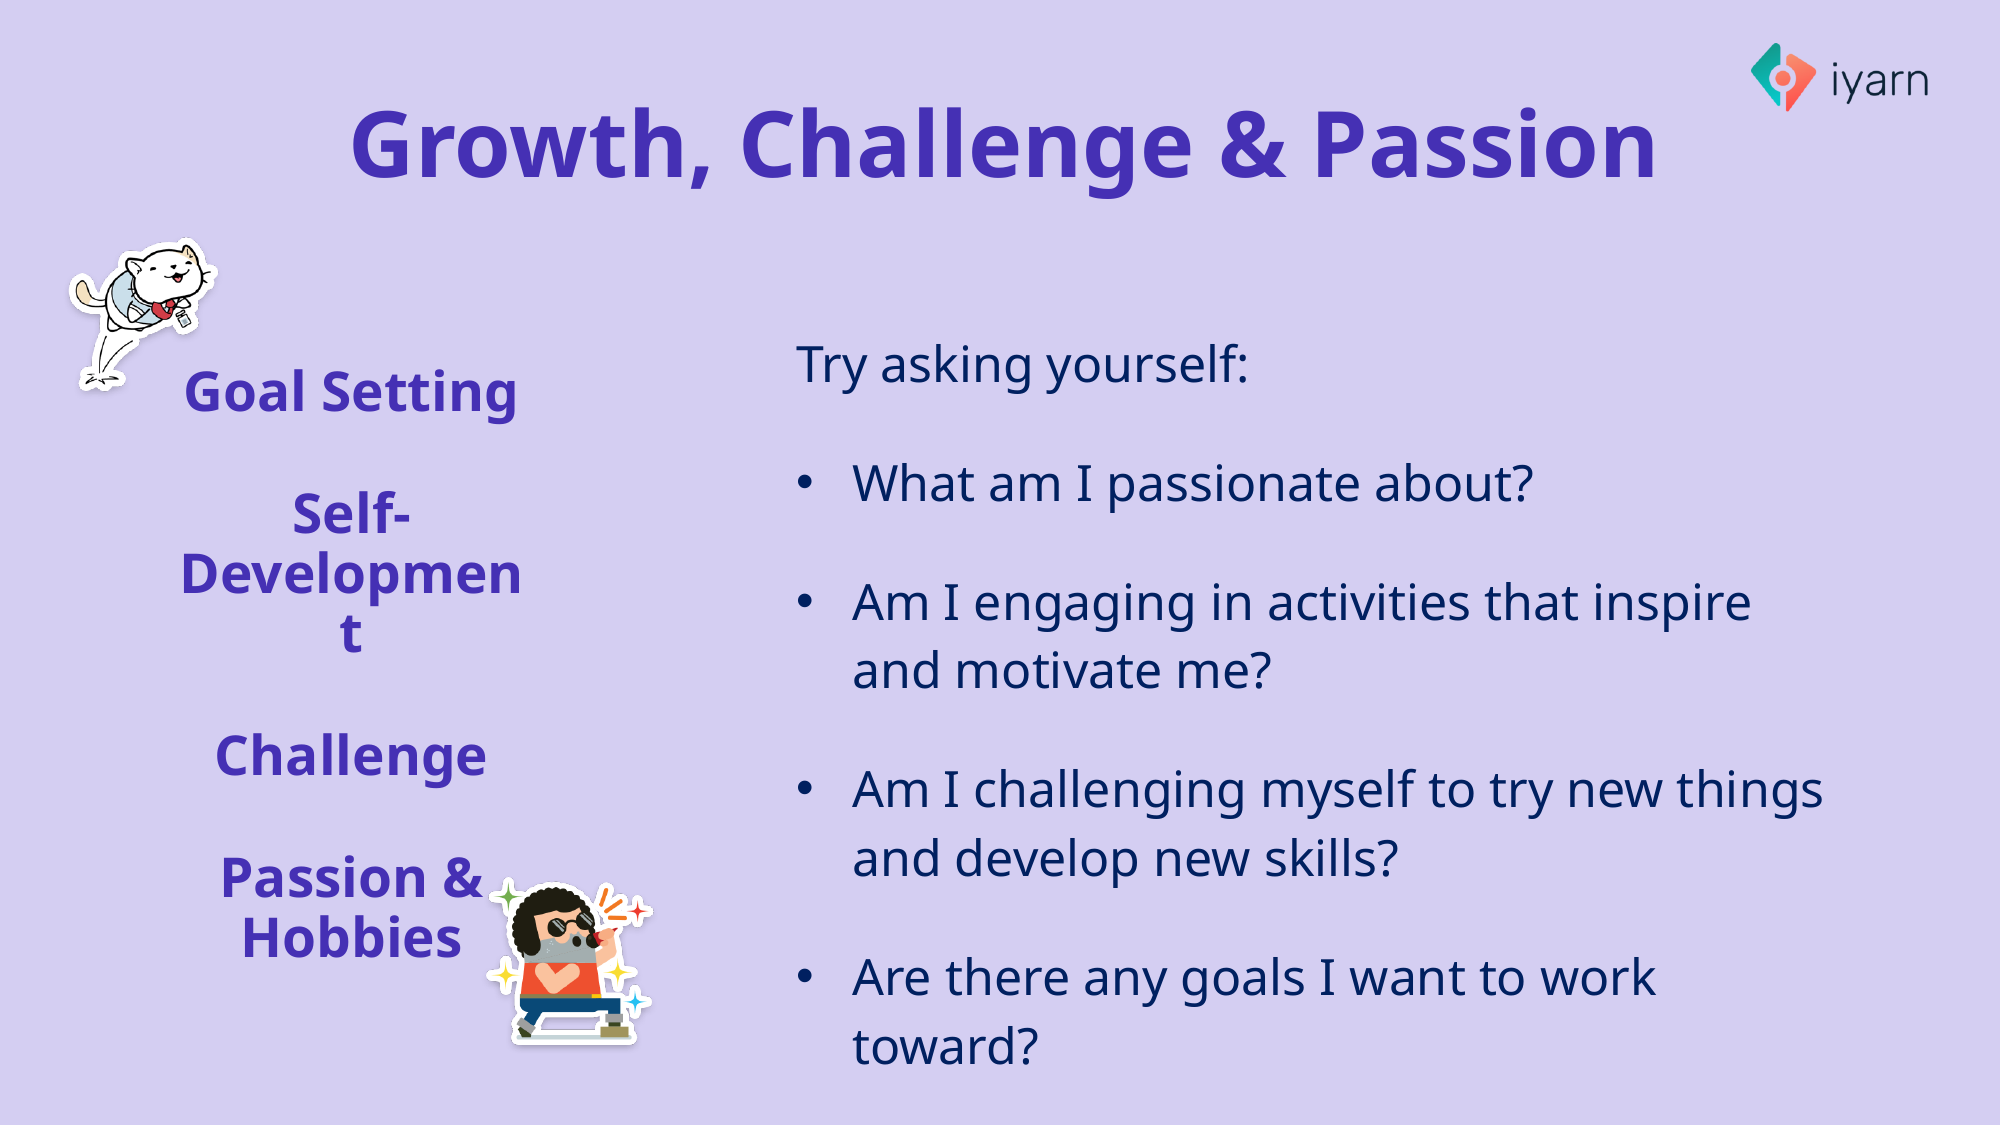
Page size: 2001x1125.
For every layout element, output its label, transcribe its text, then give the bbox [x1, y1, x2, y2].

picture [44, 213, 241, 409]
list Goal Setting Self-Development Challenge Passion & Hobbies [160, 356, 544, 996]
title Growth, Challenge & Passion [142, 39, 1868, 257]
picture [451, 842, 688, 1079]
picture [1751, 43, 1931, 112]
text_box Try asking yourself: What am I passionate about? Am I engaging in activities that inspire and motivate me? Am I challenging myself to try new things and develop new skills? Are there any goals I want to work toward? [781, 324, 1848, 1125]
